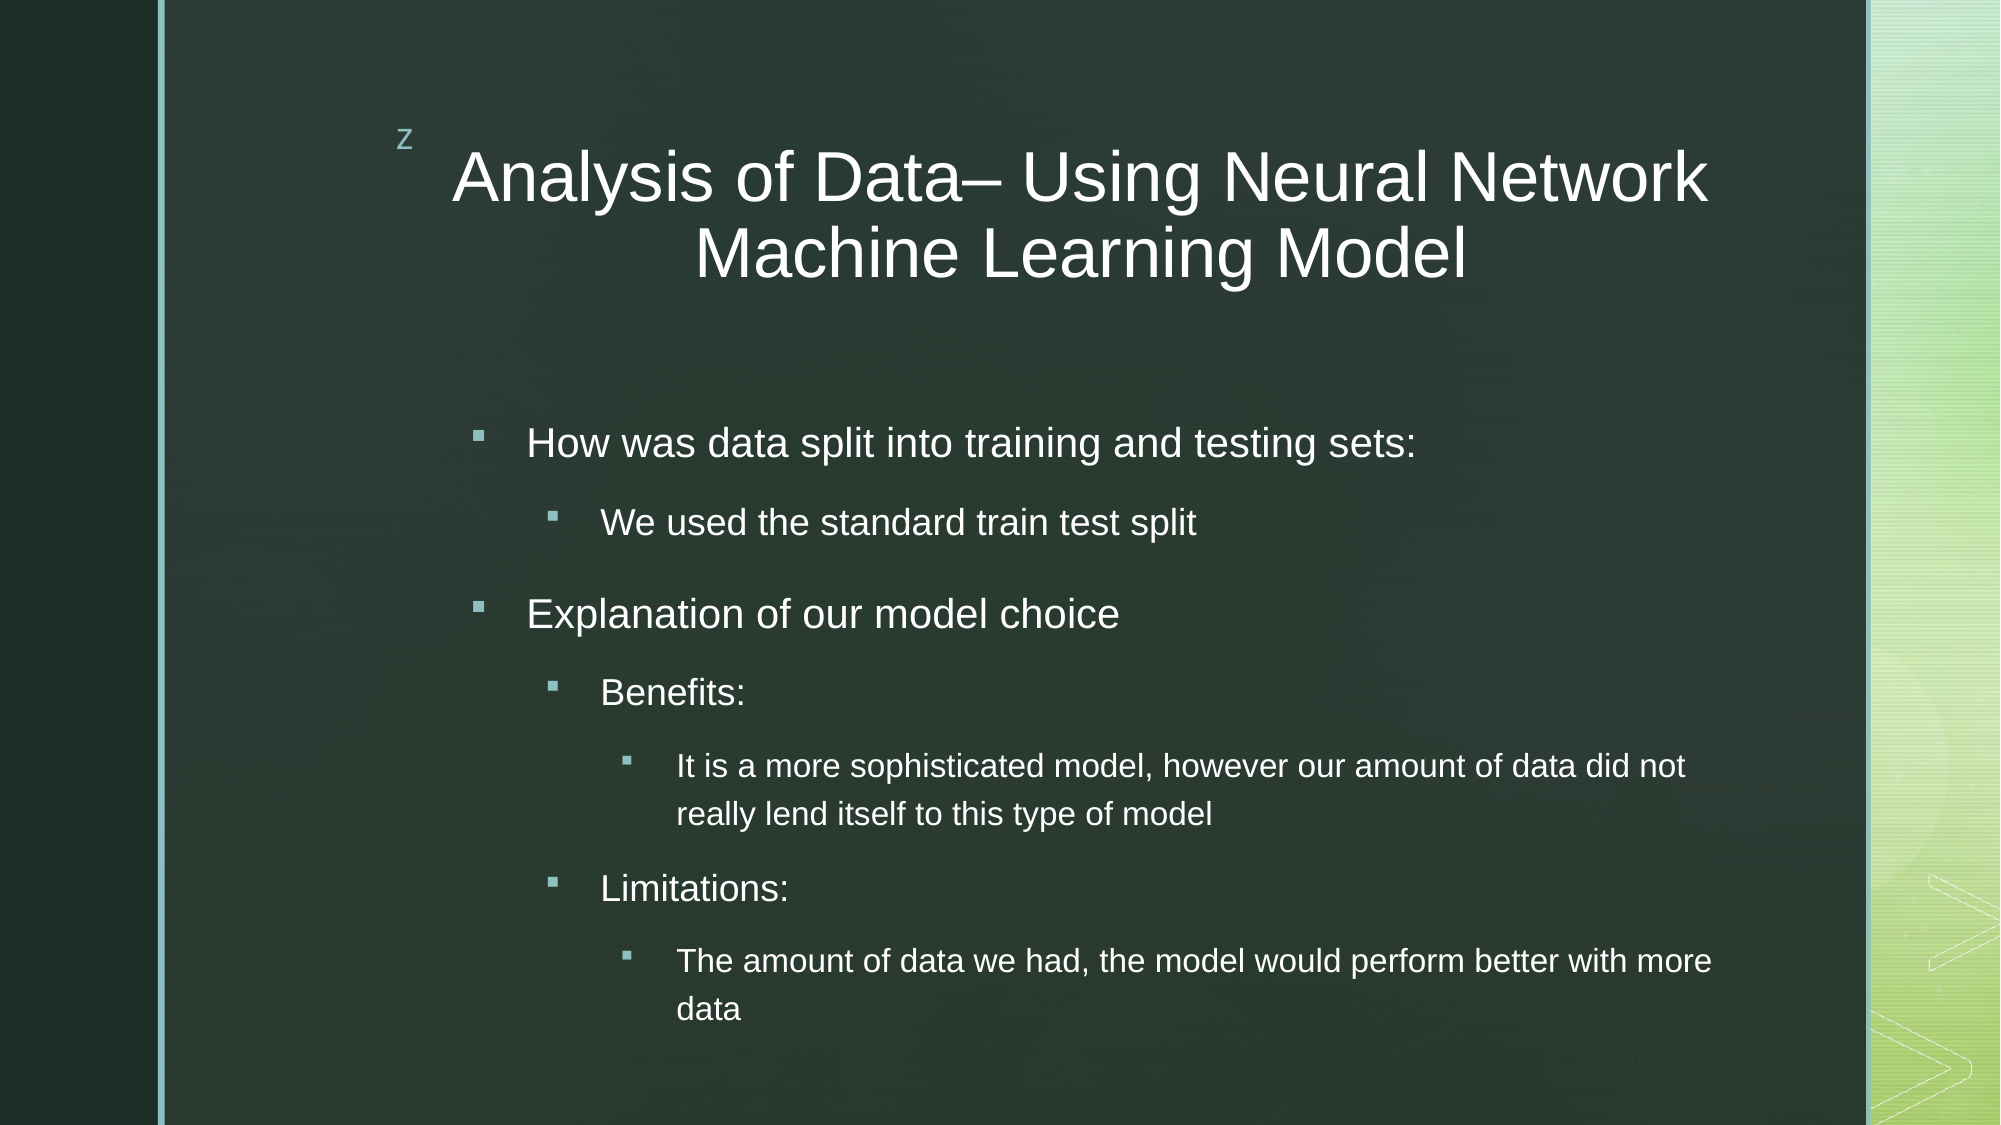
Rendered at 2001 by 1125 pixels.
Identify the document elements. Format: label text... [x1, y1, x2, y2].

list How was data split into training and testing sets: We used the standard train test split Explanation of our model choice Benefits: It is a more sophisticated model, however our amount of data did not really lend itself to this type of model Limitations: The amount of data we had, the model would perform better with more data [454, 336, 1734, 1097]
title Analysis of Data– Using Neural Network Machine Learning Model [428, 132, 1734, 310]
picture [1871, 0, 2001, 1125]
